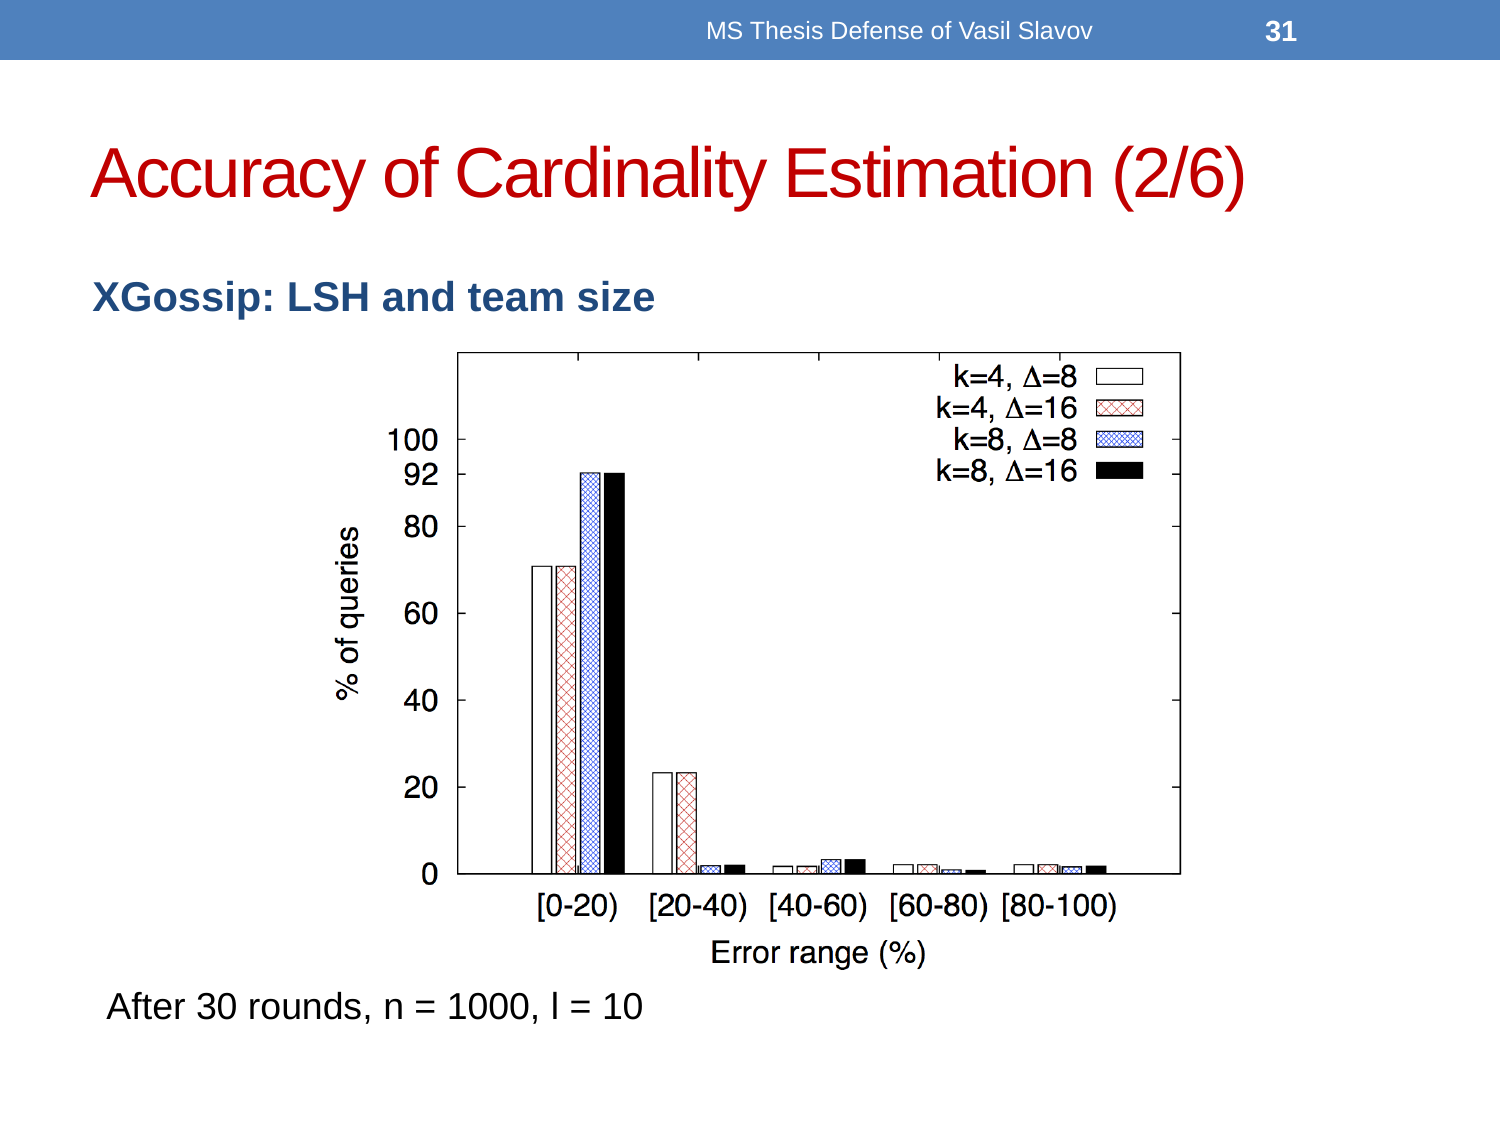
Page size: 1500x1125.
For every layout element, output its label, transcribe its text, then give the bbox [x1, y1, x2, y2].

title Accuracy of Cardinality Estimation (2/6) [75, 87, 1425, 250]
text_box XGossip: LSH and team size [77, 262, 216, 328]
slide_number 31 [1250, 3, 1425, 57]
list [219, 249, 1256, 1051]
text_box After 30 rounds, n = 1000, l = 10 [91, 974, 216, 1035]
footer MS Thesis Defense of Vasil Slavov [562, 3, 1238, 57]
